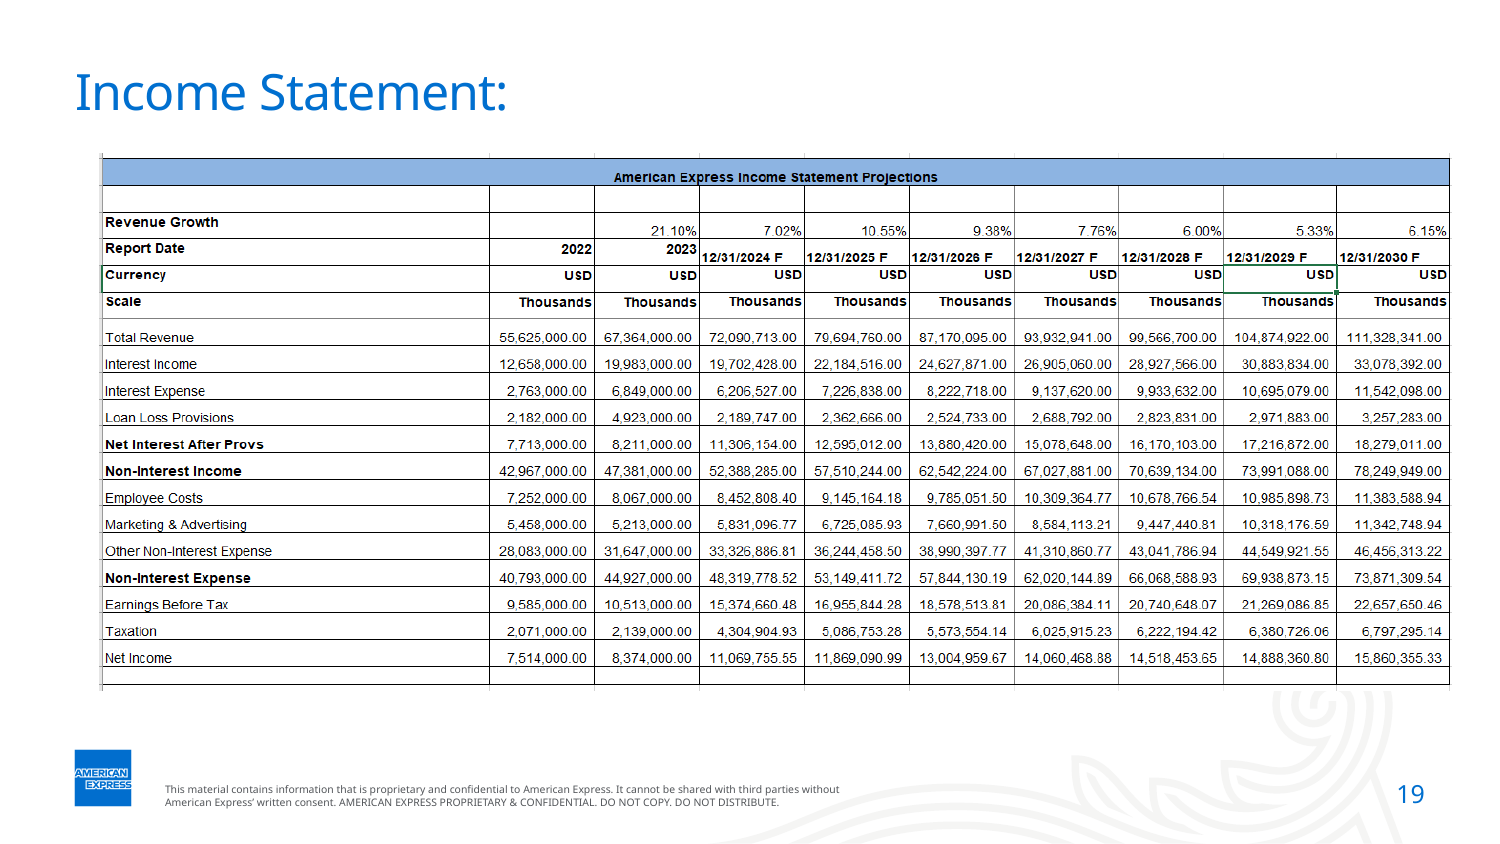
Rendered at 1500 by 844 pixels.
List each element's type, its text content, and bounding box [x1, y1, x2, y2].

picture [65, 740, 141, 816]
title Income Statement: [75, 67, 1425, 180]
slide_number 19 [1350, 774, 1425, 813]
picture [99, 153, 1452, 691]
